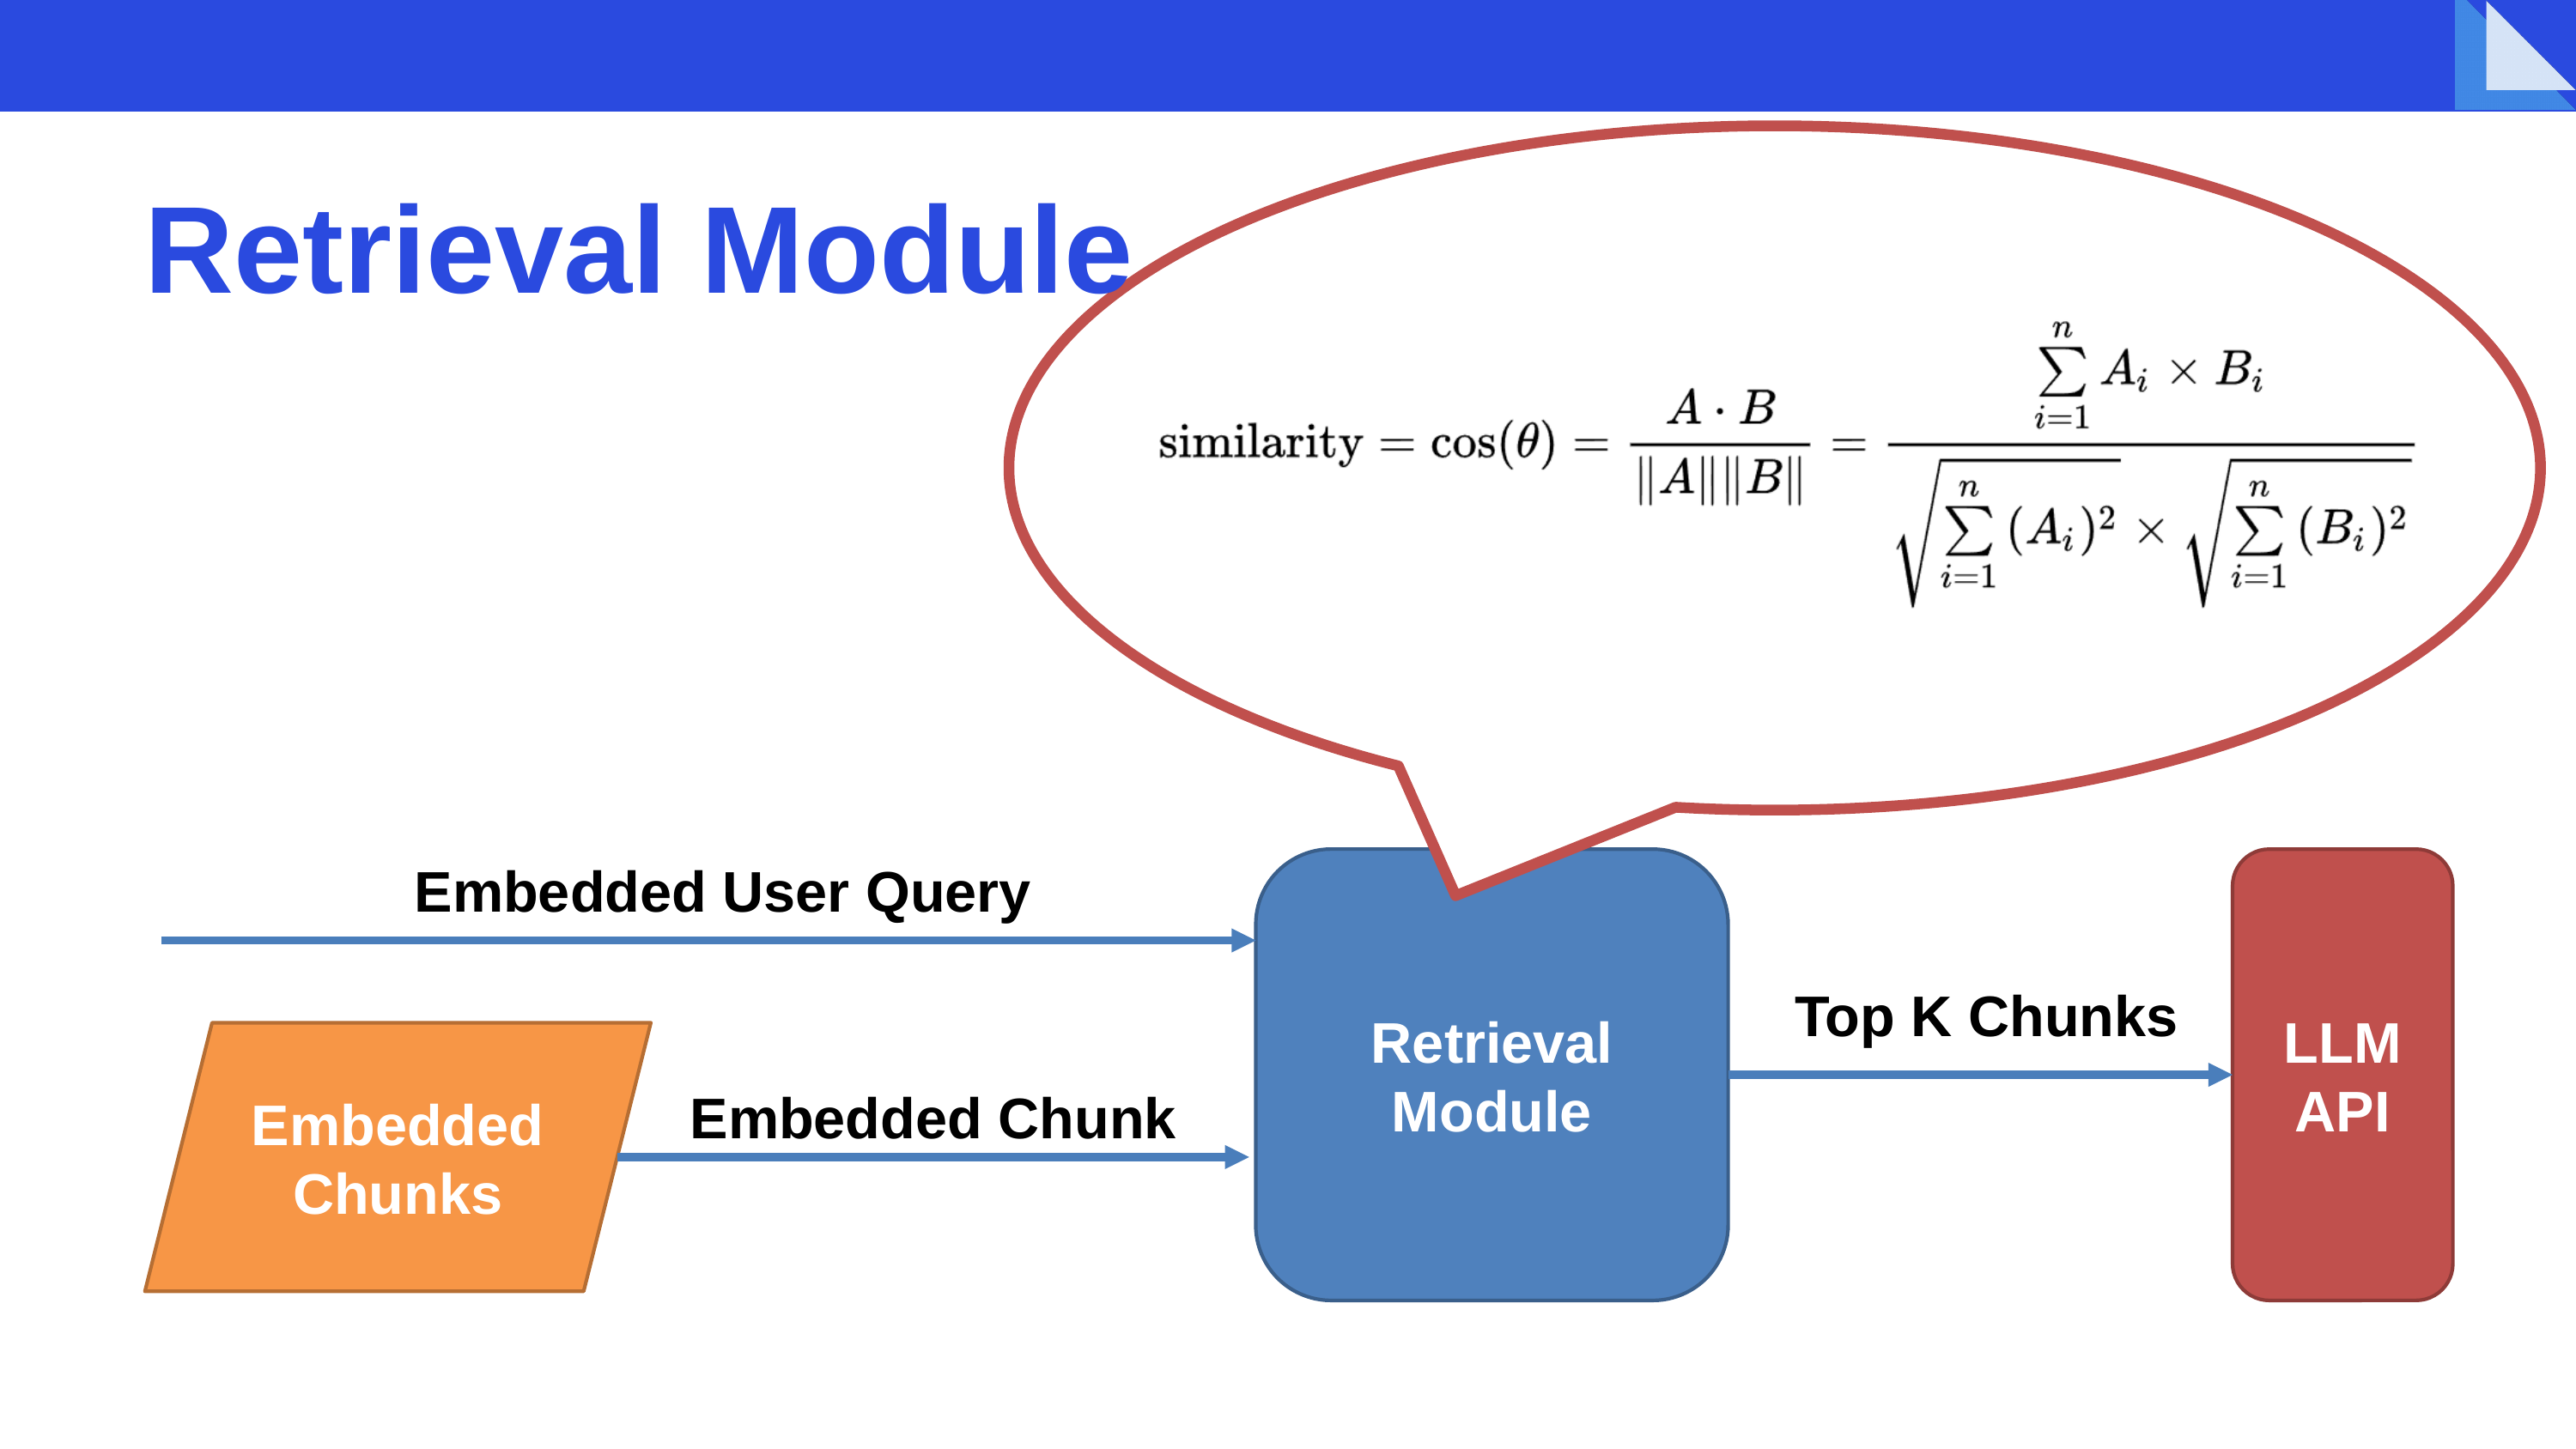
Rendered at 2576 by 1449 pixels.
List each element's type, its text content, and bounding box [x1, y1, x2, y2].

text_box Retrieval Module [1254, 847, 1730, 1303]
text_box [0, 0, 2576, 112]
text_box Embedded User Query [401, 848, 1045, 931]
text_box [1006, 124, 2543, 898]
text_box LLM API [2230, 847, 2455, 1303]
text_box Retrieval Module [144, 144, 1289, 318]
text_box Embedded Chunks [143, 1021, 653, 1294]
picture [1132, 298, 2421, 621]
text_box Embedded Chunk [677, 1074, 1190, 1156]
text_box Top K Chunks [1782, 973, 2191, 1054]
